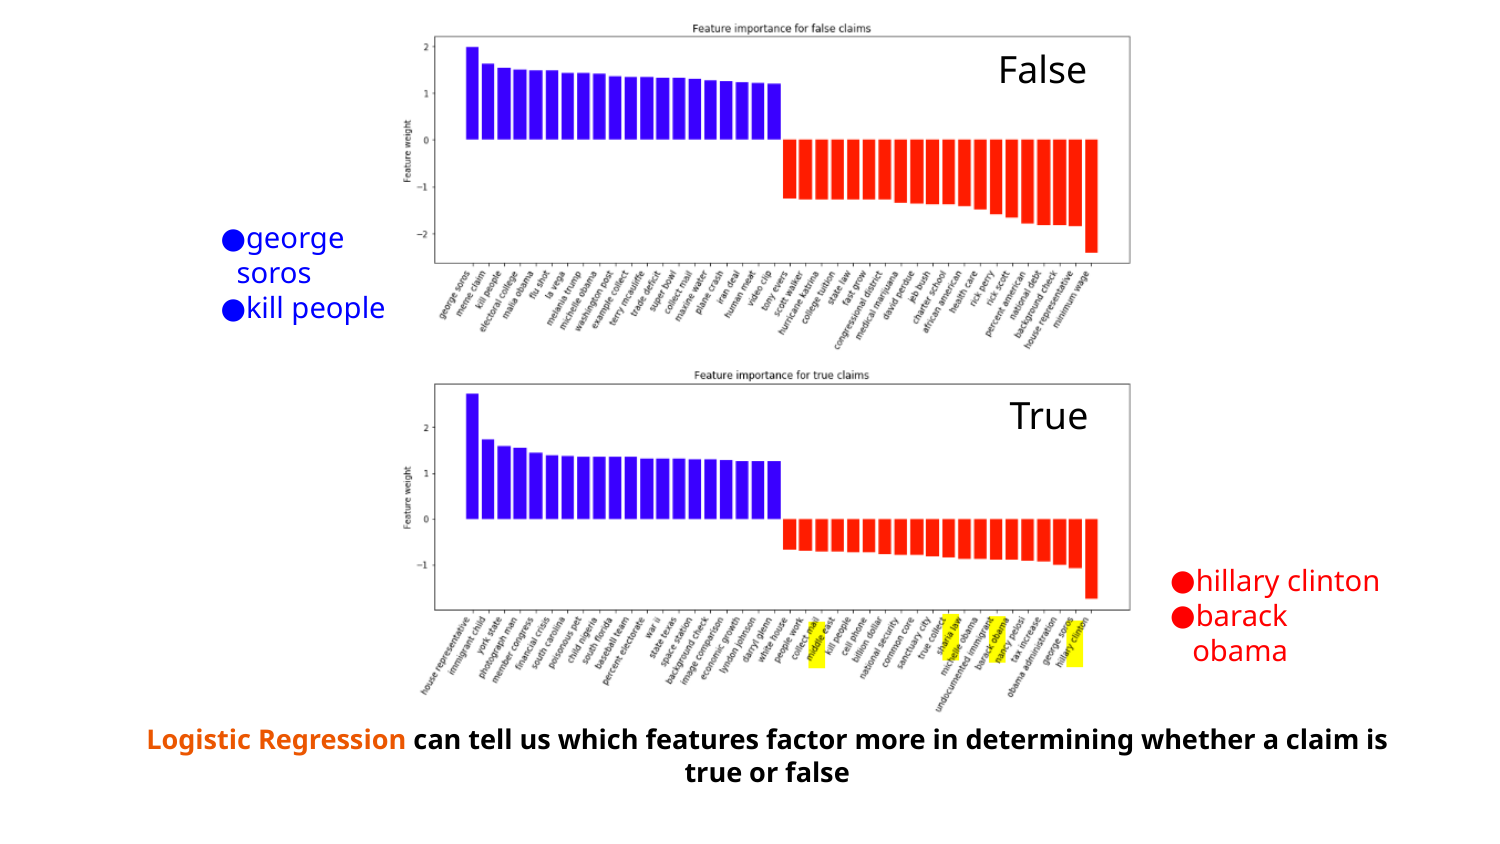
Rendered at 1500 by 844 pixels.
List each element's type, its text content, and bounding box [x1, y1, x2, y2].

text_box hillary clinton barack obama [1148, 547, 1400, 636]
list Logistic Regression can tell us which features factor more in determining whether a claim is true or false [118, 717, 1416, 793]
picture [390, 18, 1145, 727]
text_box george soros kill people [182, 204, 385, 293]
